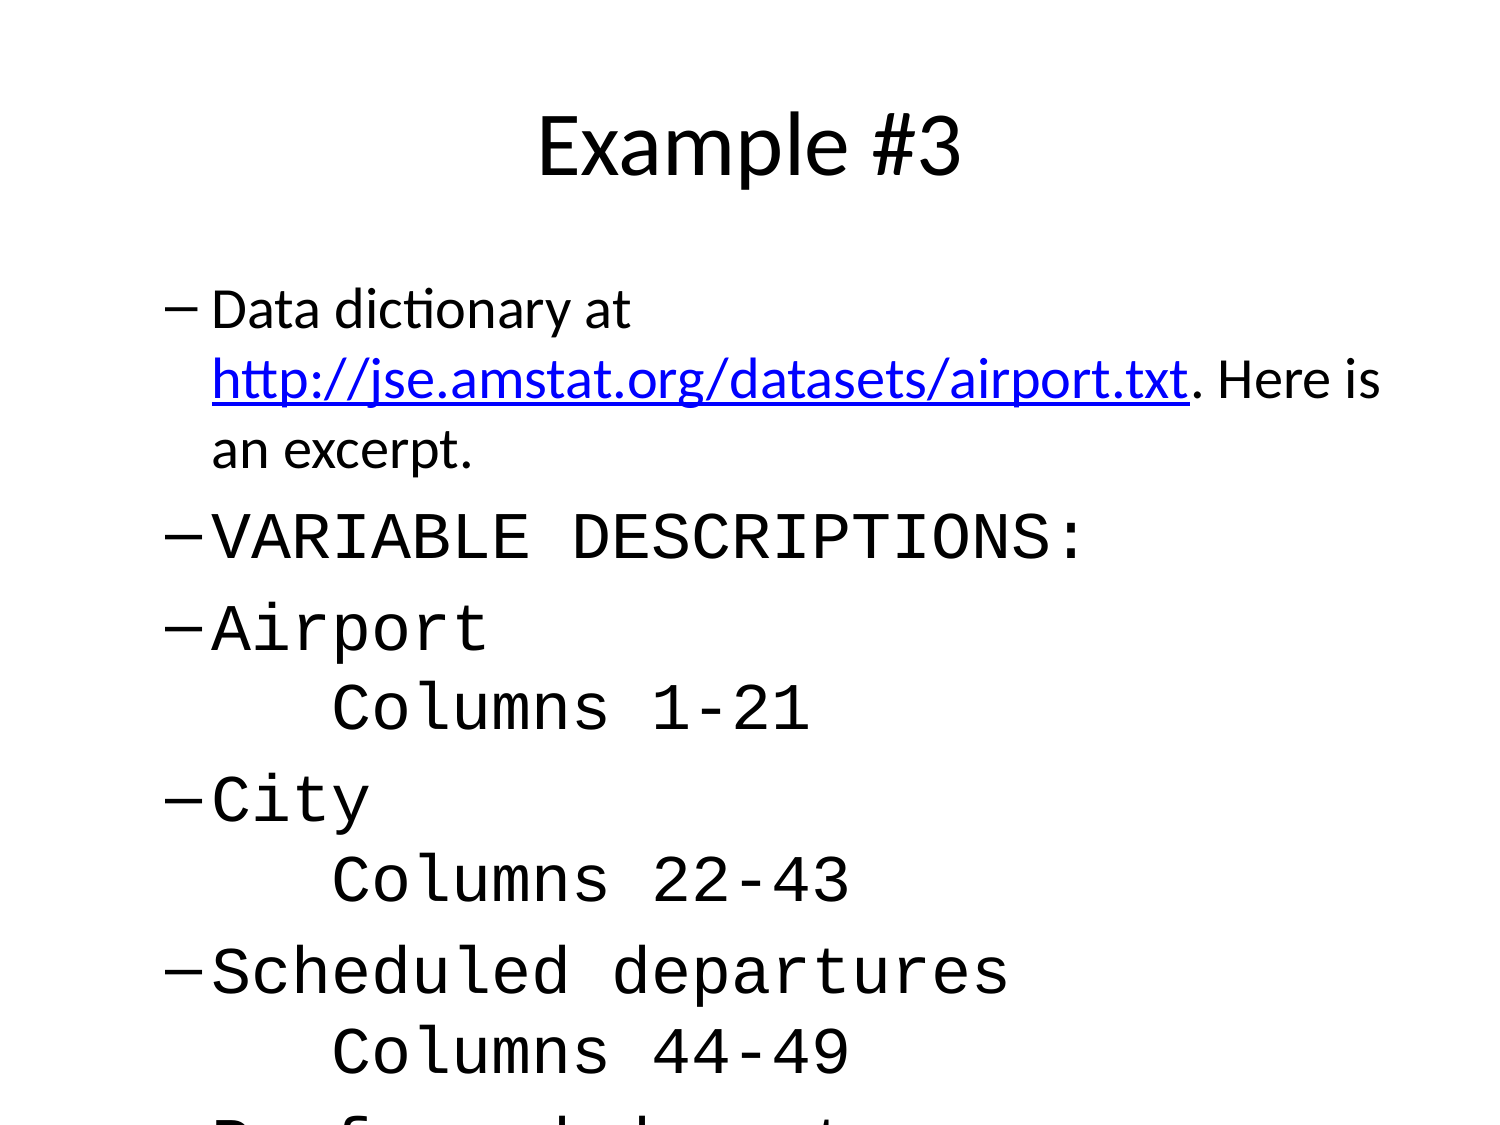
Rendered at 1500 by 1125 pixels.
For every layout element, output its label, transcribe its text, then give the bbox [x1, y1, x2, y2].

list Data dictionary at http://jse.amstat.org/datasets/airport.txt. Here is an excerpt. VARIABLE DESCRIPTIONS: Airport Columns 1-21 City Columns 22-43 Scheduled departures Columns 44-49 Performed departures Columns 51-56 Enplaned passengers Columns 58-65 Enplaned revenue tons of freight Columns 67-75 Enplaned revenue tons of mail Columns 77-85 [75, 262, 1425, 1005]
title Example #3 [75, 45, 1425, 233]
